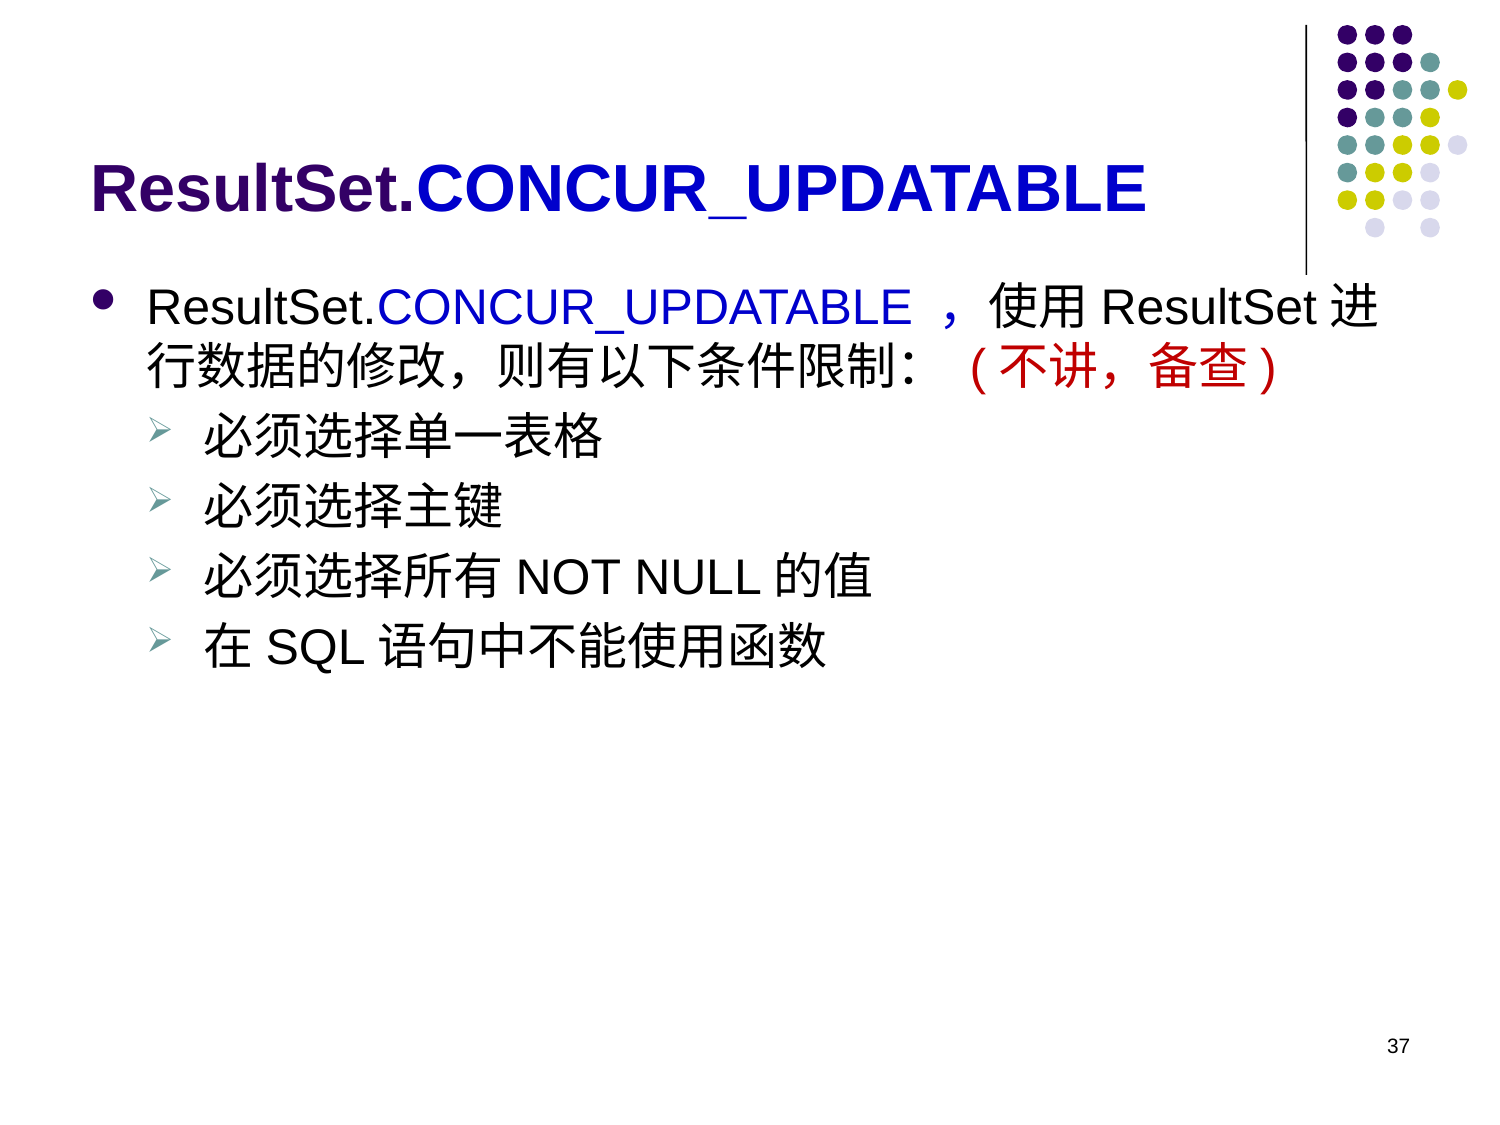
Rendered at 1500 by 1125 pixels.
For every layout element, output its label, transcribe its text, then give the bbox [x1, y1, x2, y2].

list ResultSet.CONCUR_UPDATABLE ，使用ResultSet进行数据的修改，则有以下条件限制： (不讲，备查) 必须选择单一表格 必须选择主键 必须选择所有NOT NULL的值 在SQL语句中不能使用函数 [74, 266, 1426, 1006]
slide_number 37 [1074, 1024, 1426, 1101]
title ResultSet.CONCUR_UPDATABLE [74, 19, 1313, 233]
